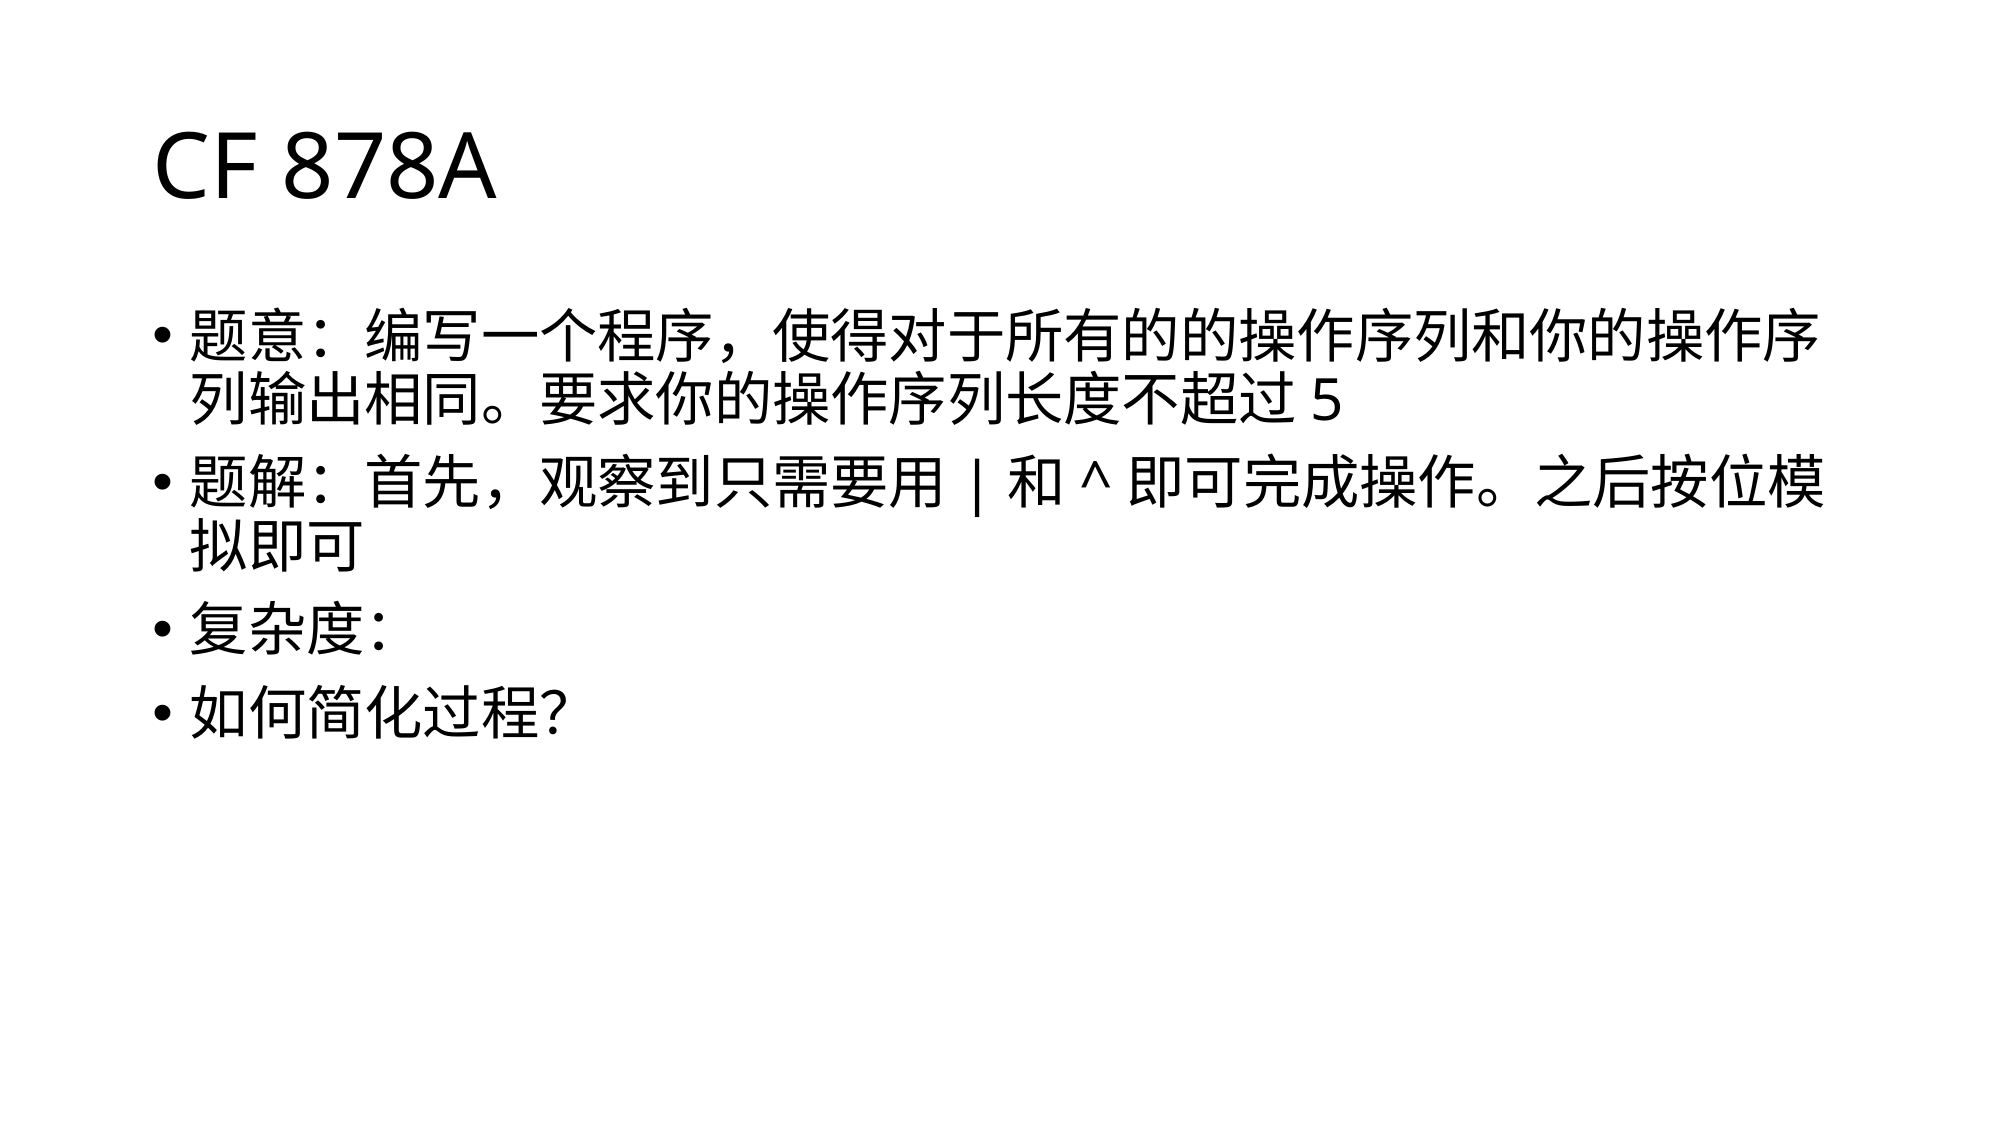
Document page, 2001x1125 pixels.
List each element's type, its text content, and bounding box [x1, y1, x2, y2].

title CF 878A [137, 59, 1863, 278]
